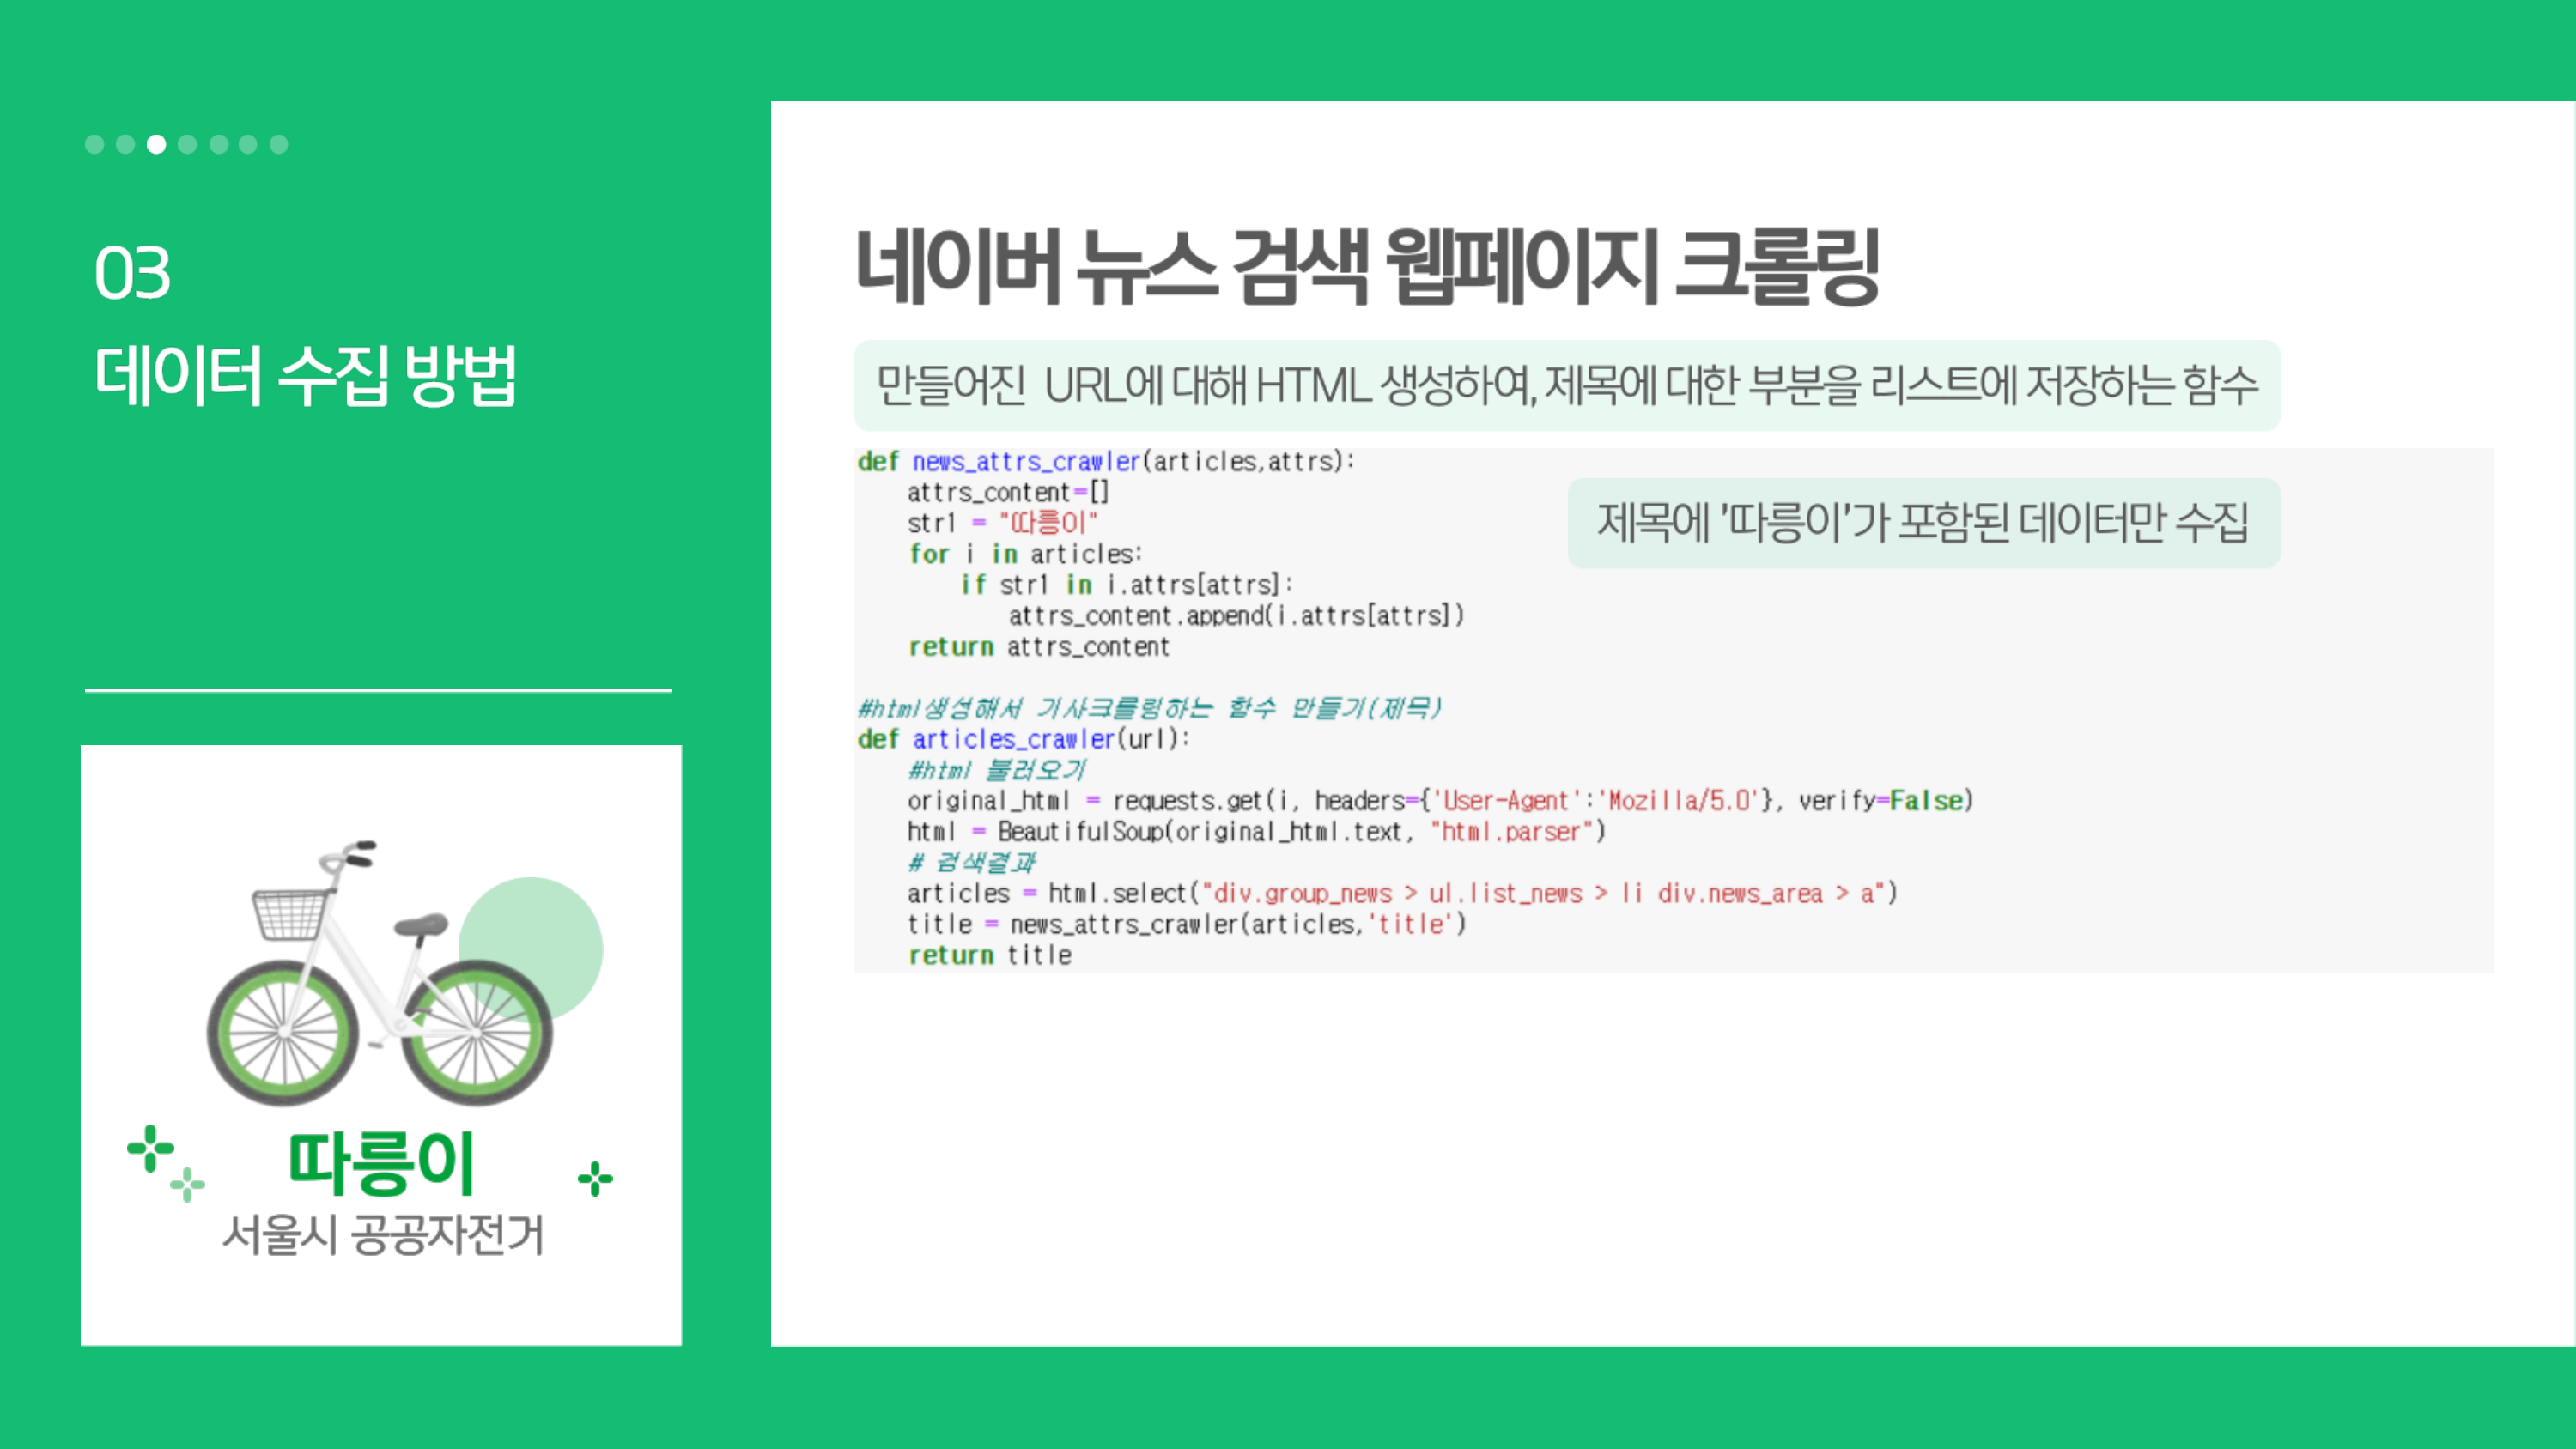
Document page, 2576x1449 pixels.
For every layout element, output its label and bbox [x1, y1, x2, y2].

text_box [854, 448, 2494, 973]
text_box [771, 101, 2576, 1347]
text_box [85, 135, 106, 155]
text_box [210, 135, 230, 155]
text_box [178, 135, 198, 155]
text_box [270, 135, 289, 155]
text_box [239, 135, 259, 155]
text_box [116, 135, 137, 155]
text_box [147, 135, 167, 155]
text_box [854, 340, 2282, 433]
picture [85, 220, 545, 446]
picture [841, 202, 1918, 355]
text_box [80, 744, 683, 1347]
text_box [1568, 477, 2282, 570]
text_box [85, 689, 672, 694]
